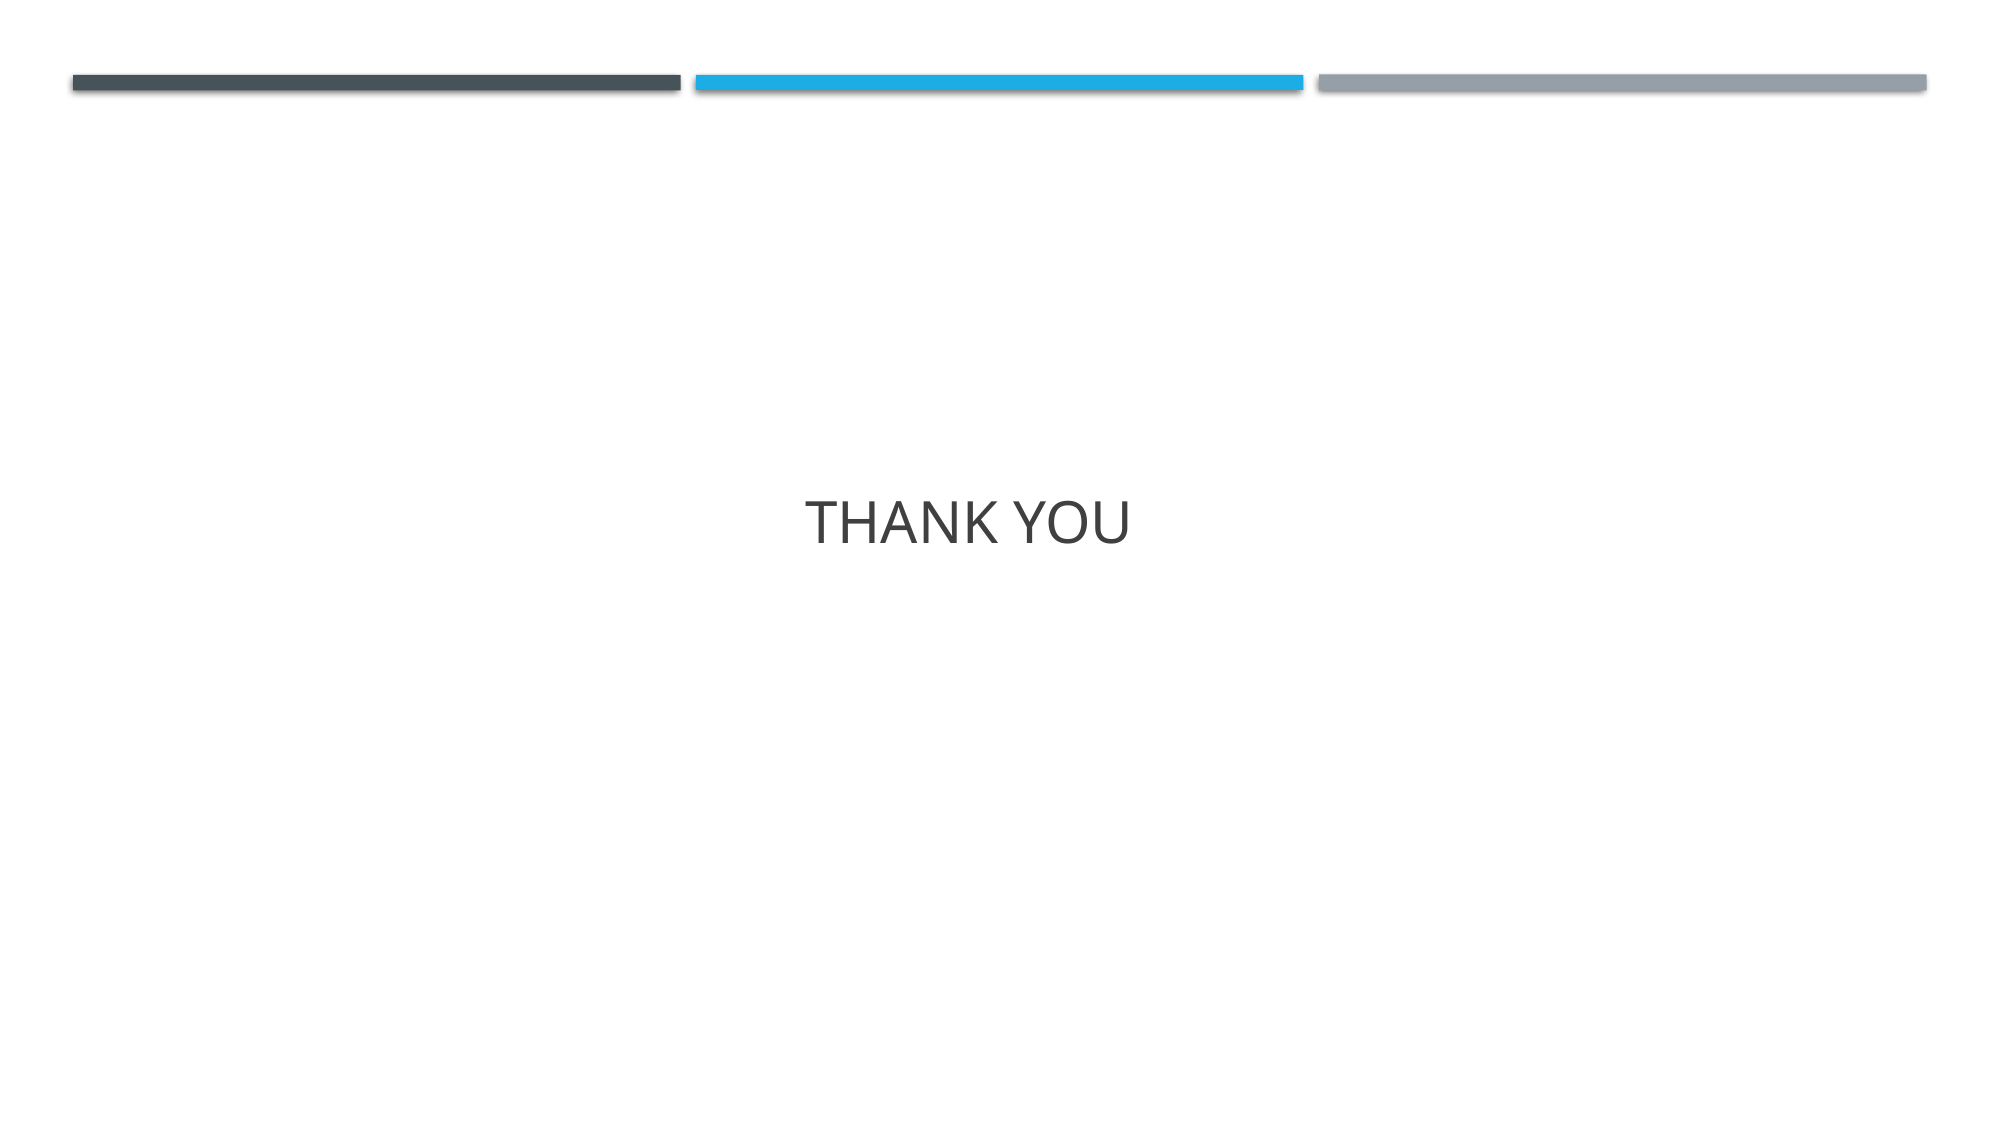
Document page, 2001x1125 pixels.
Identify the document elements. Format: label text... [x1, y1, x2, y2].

title THANK YOU [64, 367, 1875, 563]
